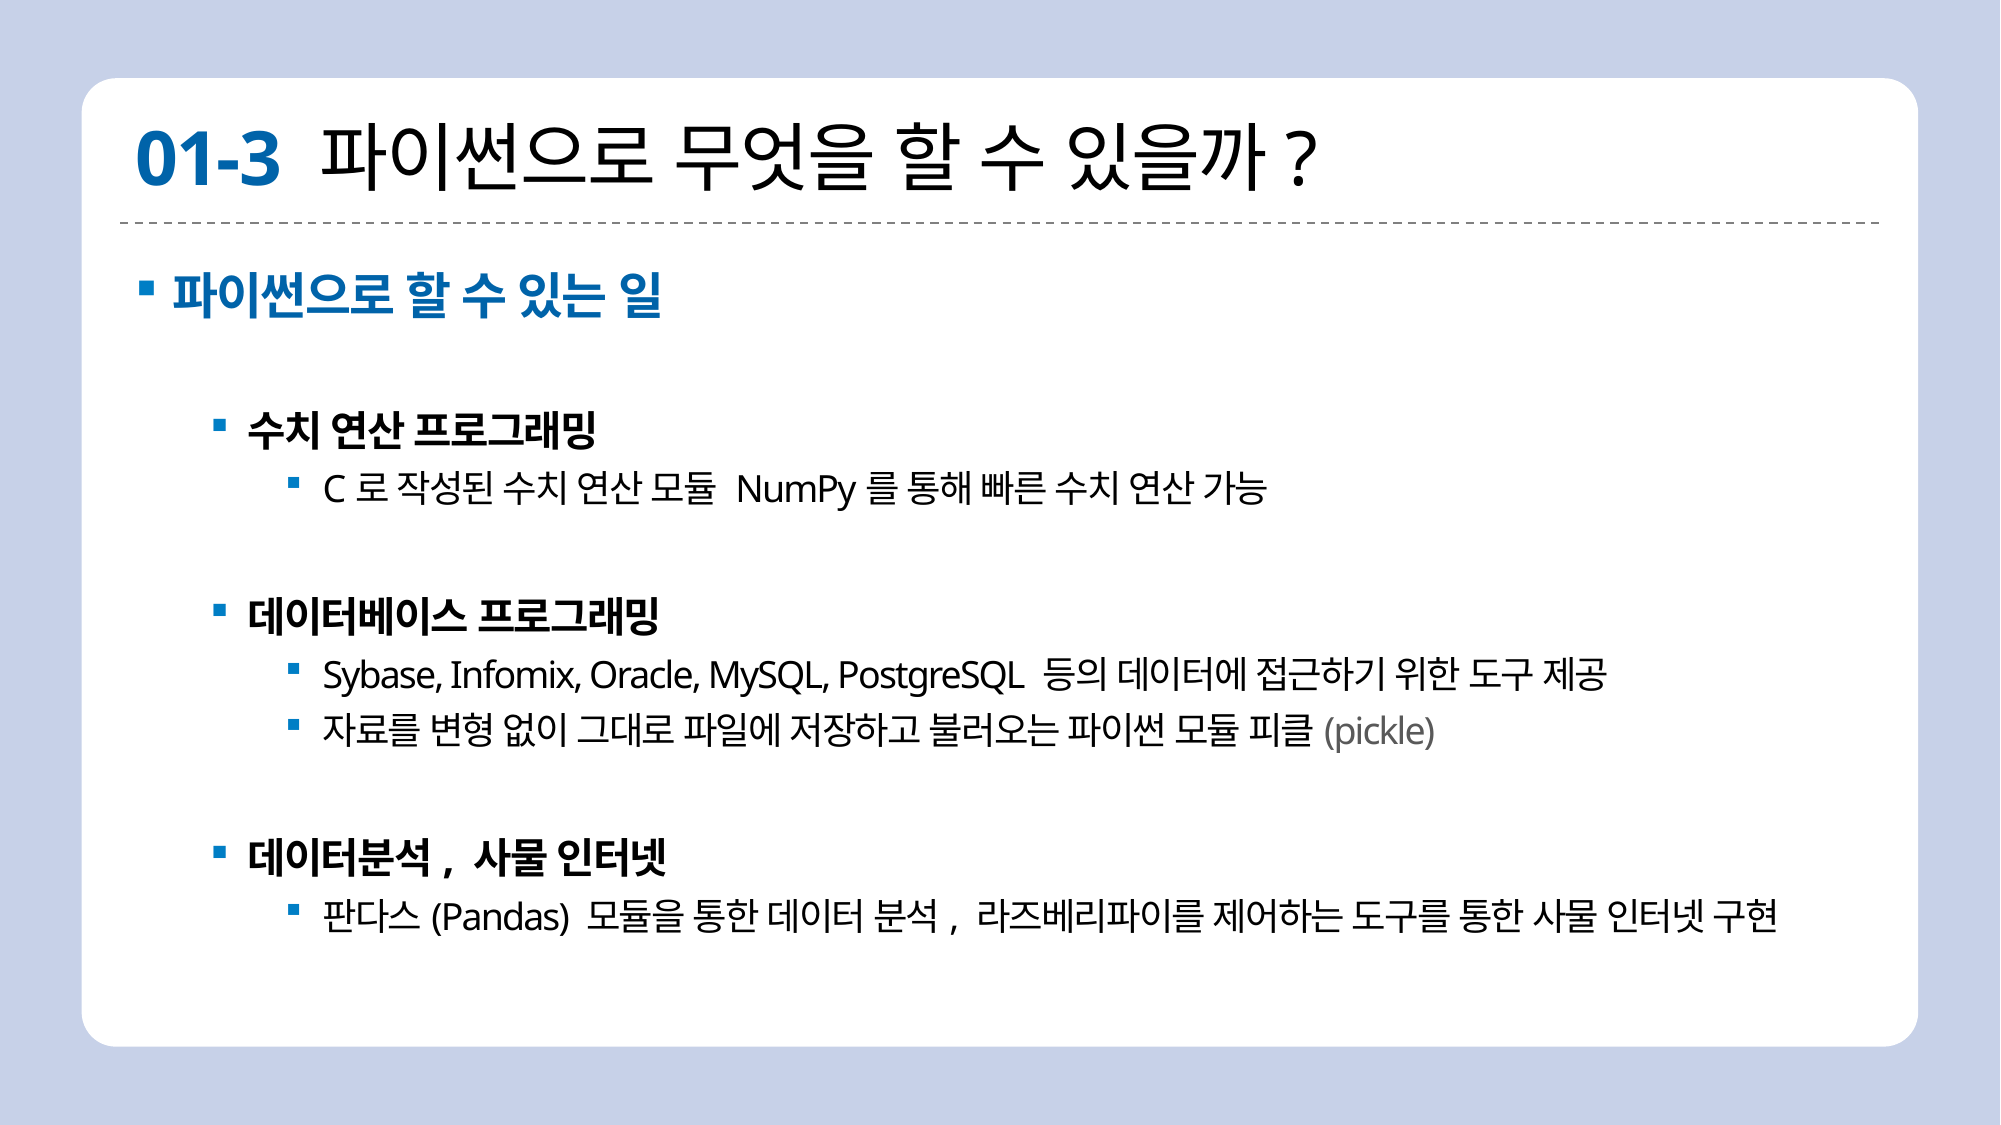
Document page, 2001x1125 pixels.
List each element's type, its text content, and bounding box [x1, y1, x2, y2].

list 파이썬으로 할 수 있는 일 수치 연산 프로그래밍 C로 작성된 수치 연산 모듈 NumPy를 통해 빠른 수치 연산 가능 데이터베이스 프로그래밍 Sybase, Infomix, Oracle, MySQL, PostgreSQL 등의 데이터에 접근하기 위한 도구 제공 자료를 변형 없이 그대로 파일에 저장하고 불러오는 파이썬 모듈 피클(pickle) 데이터분석, 사물 인터넷 판다스(Pandas) 모듈을 통한 데이터 분석, 라즈베리파이를 제어하는 도구를 통한 사물 인터넷 구현 [120, 257, 1880, 1009]
title 01-3 파이썬으로 무엇을 할 수 있을까? [120, 109, 1880, 209]
